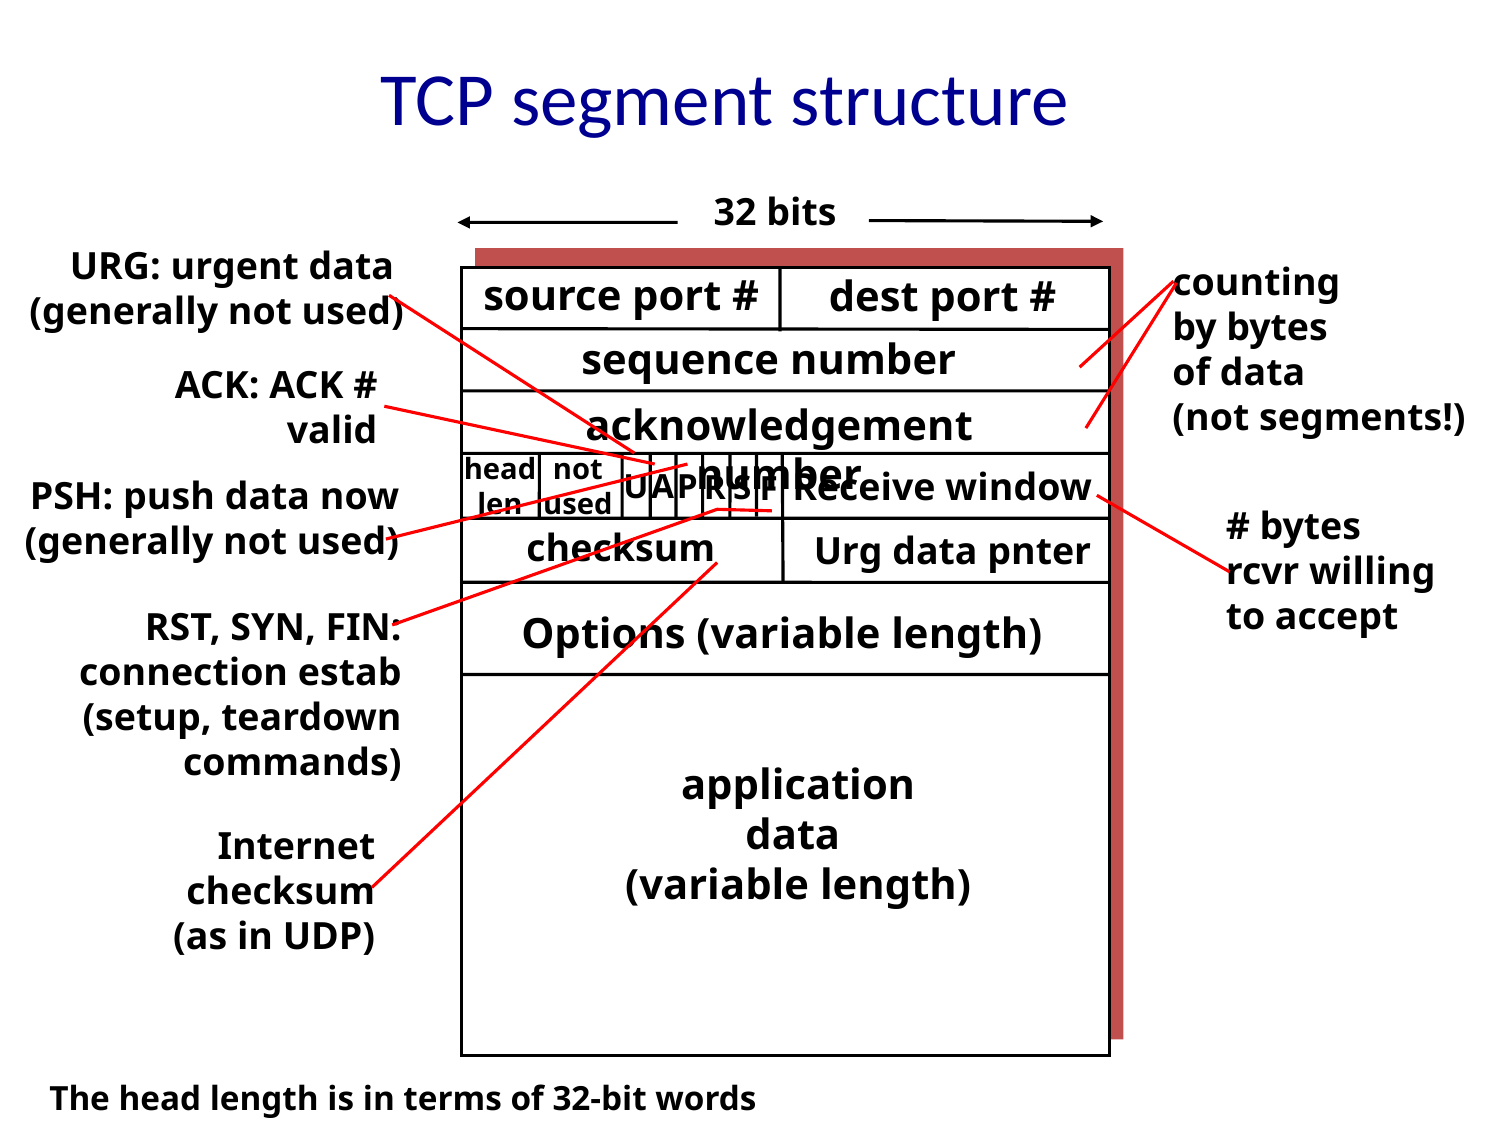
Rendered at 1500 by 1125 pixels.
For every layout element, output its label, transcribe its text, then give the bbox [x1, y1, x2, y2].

text_box RST, SYN, FIN: connection estab (setup, teardown commands) [64, 595, 417, 791]
text_box ACK: ACK # valid [159, 353, 393, 459]
title TCP segment structure [87, 31, 1363, 160]
text_box PSH: push data now (generally not used) [9, 464, 415, 570]
text_box counting by bytes of data (not segments!) [1157, 250, 1481, 446]
text_box URG: urgent data (generally not used) [14, 234, 419, 340]
text_box The head length is in terms of 32-bit words [34, 1069, 773, 1125]
text_box [392, 605, 447, 625]
text_box Internet checksum (as in UDP) [158, 814, 391, 965]
text_box # bytes rcvr willing to accept [1211, 494, 1451, 644]
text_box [452, 180, 1124, 1056]
